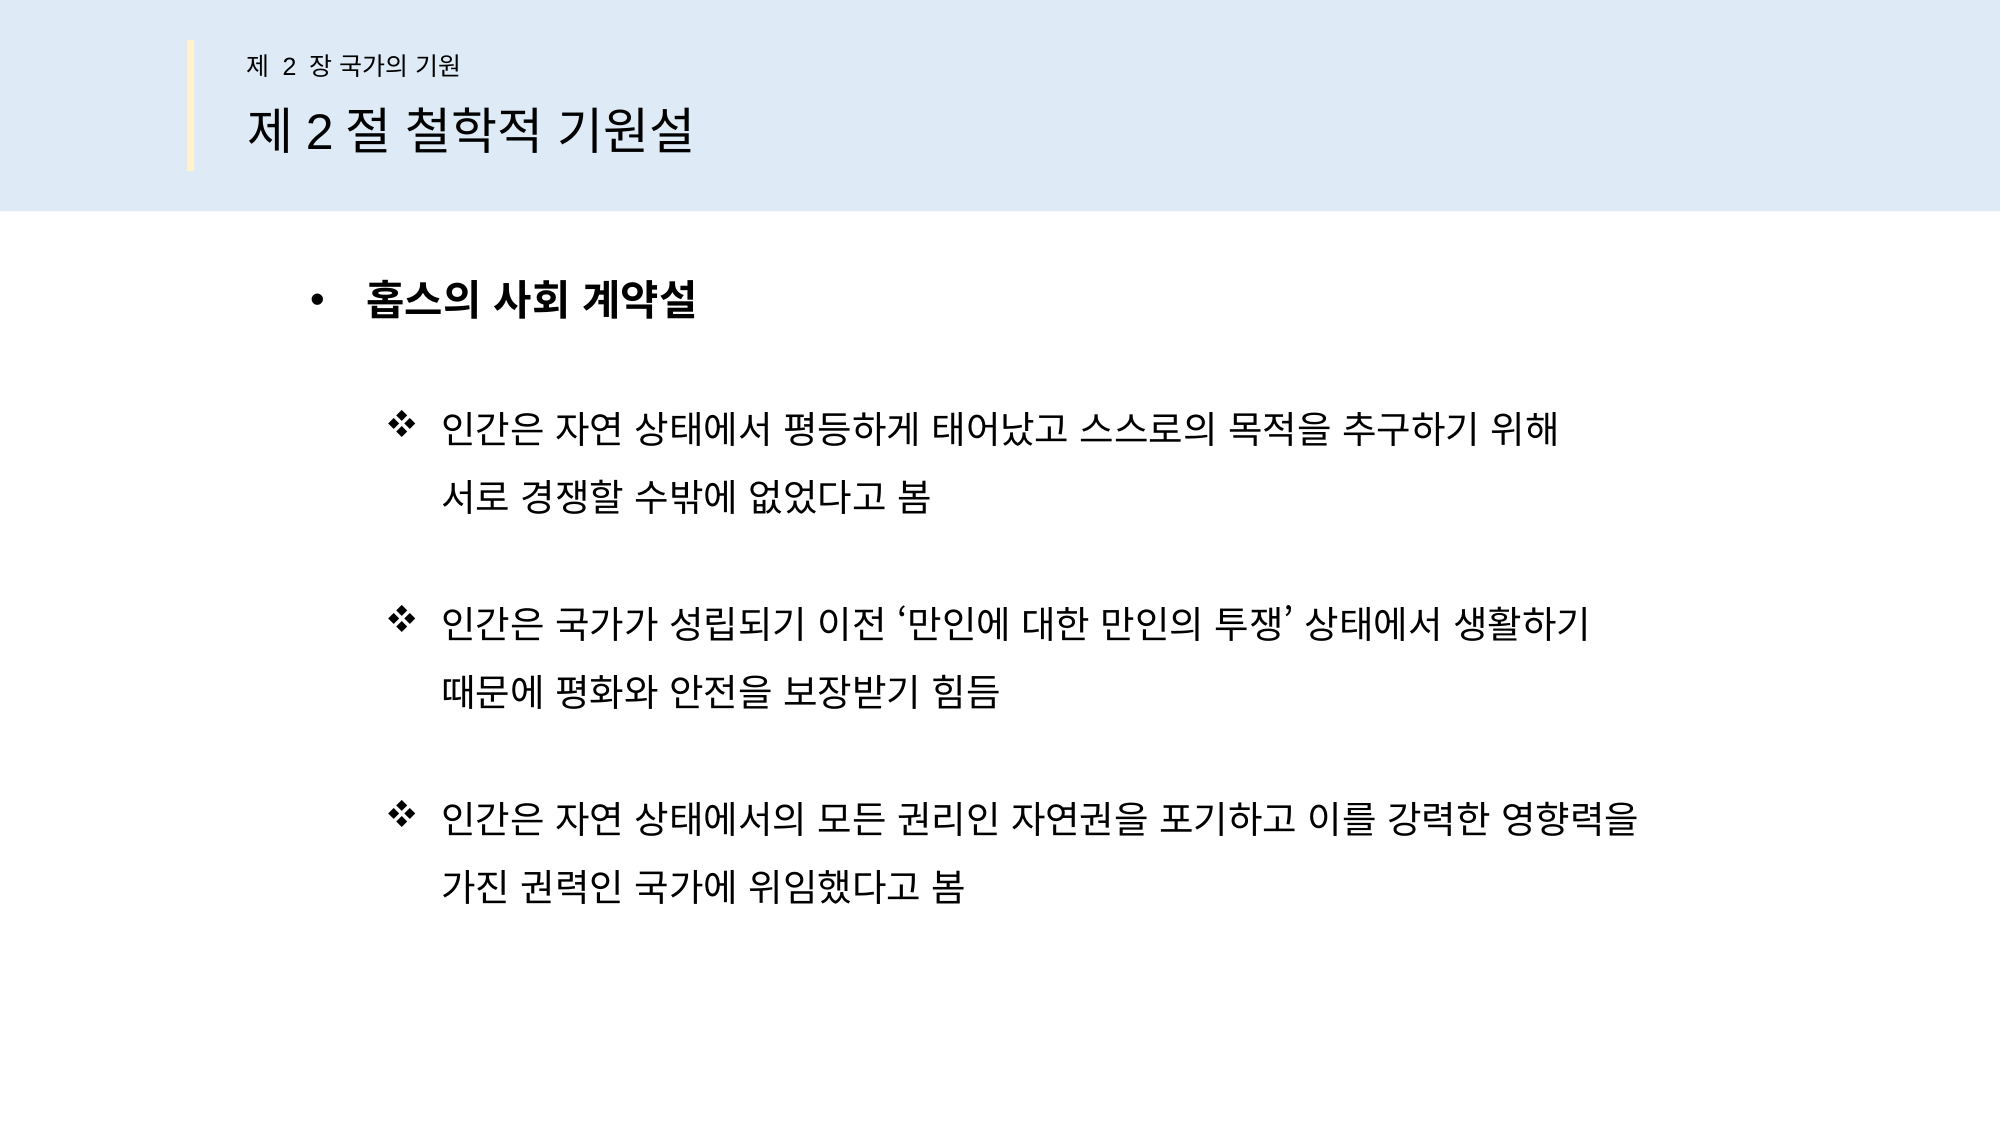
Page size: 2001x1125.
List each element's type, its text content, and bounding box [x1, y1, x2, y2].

text_box 제2절 철학적 기원설 [233, 92, 711, 168]
text_box [186, 39, 196, 172]
text_box 홉스의 사회 계약설 인간은 자연 상태에서 평등하게 태어났고 스스로의 목적을 추구하기 위해 서로 경쟁할 수밖에 없었다고 봄 인간은 국가가 성립되기 이전 ‘만인에 대한 만인의 투쟁’ 상태에서 생활하기 때문에 평화와 안전을 보장받기 힘듬 인간은 자연 상태에서의 모든 권리인 자연권을 포기하고 이를 강력한 영향력을 가진 권력인 국가에 위임했다고 봄 [295, 241, 1666, 916]
text_box [0, 0, 2000, 212]
text_box 제 2 장 국가의 기원 [232, 42, 477, 88]
